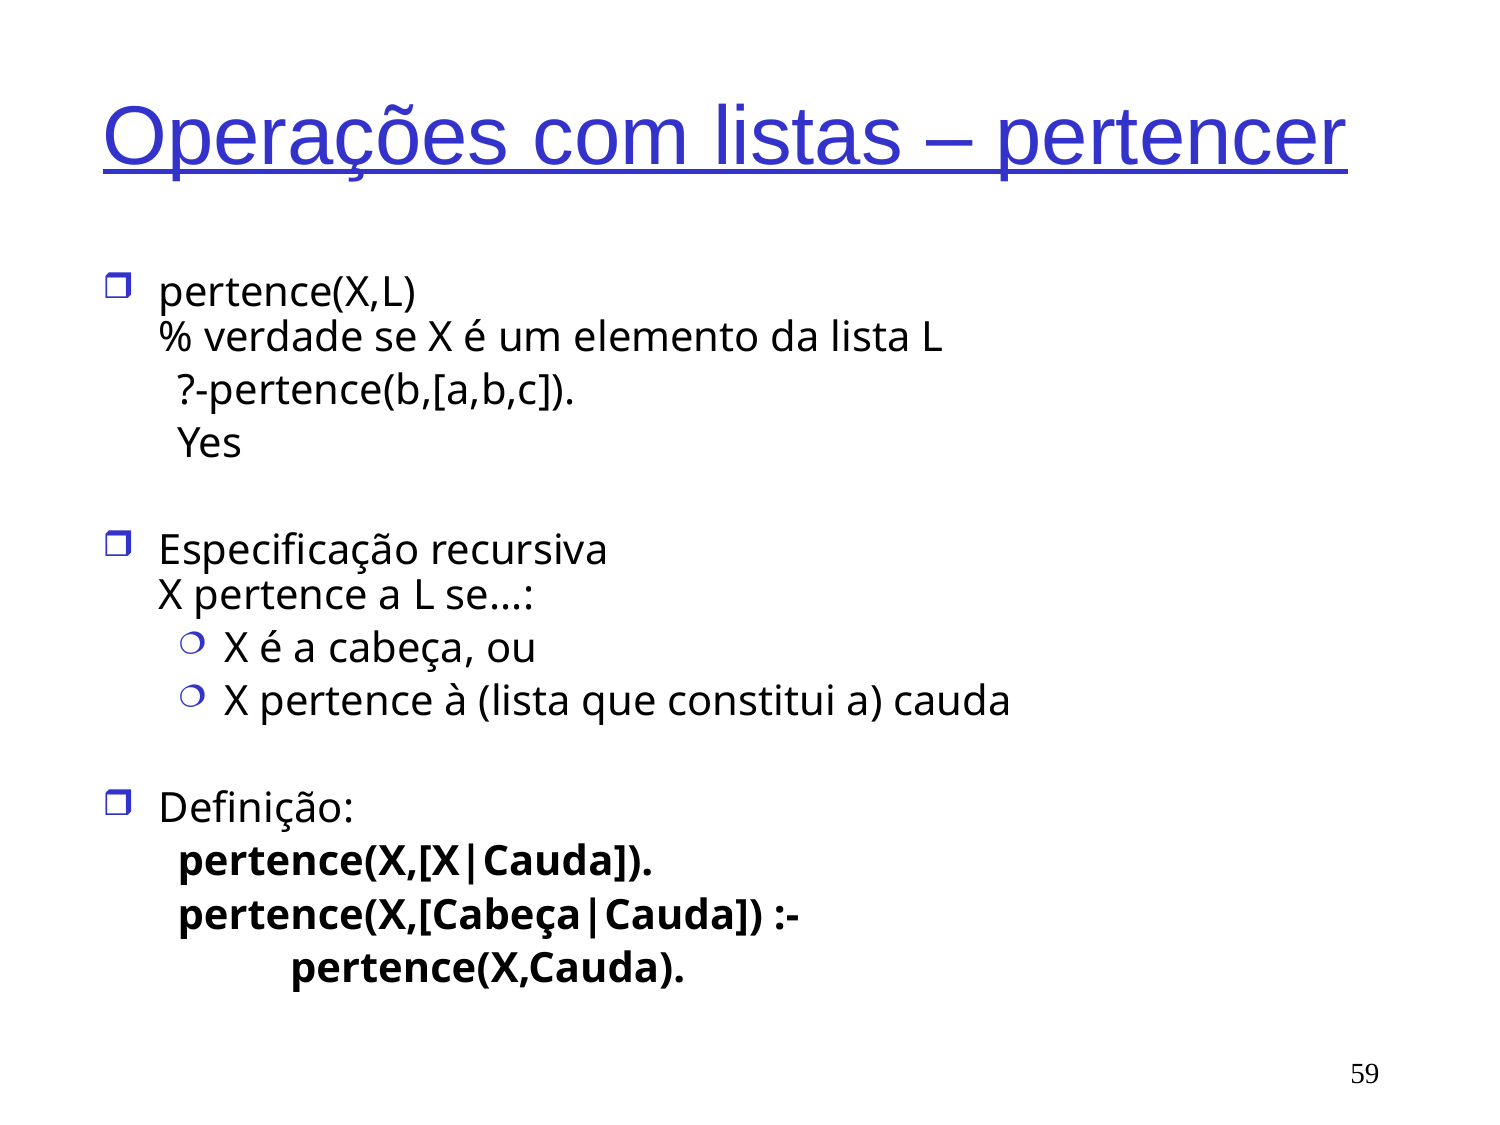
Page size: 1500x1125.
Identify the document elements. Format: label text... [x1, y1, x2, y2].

title Operações com listas – pertencer [87, 37, 1432, 226]
list pertence(X,L) % verdade se X é um elemento da lista L ?-pertence(b,[a,b,c]). Yes Especificação recursiva X pertence a L se...: X é a cabeça, ou X pertence à (lista que constitui a) cauda Definição: pertence(X,[X|Cauda]). pertence(X,[Cabeça|Cauda]) :- pertence(X,Cauda). [87, 262, 1363, 1070]
